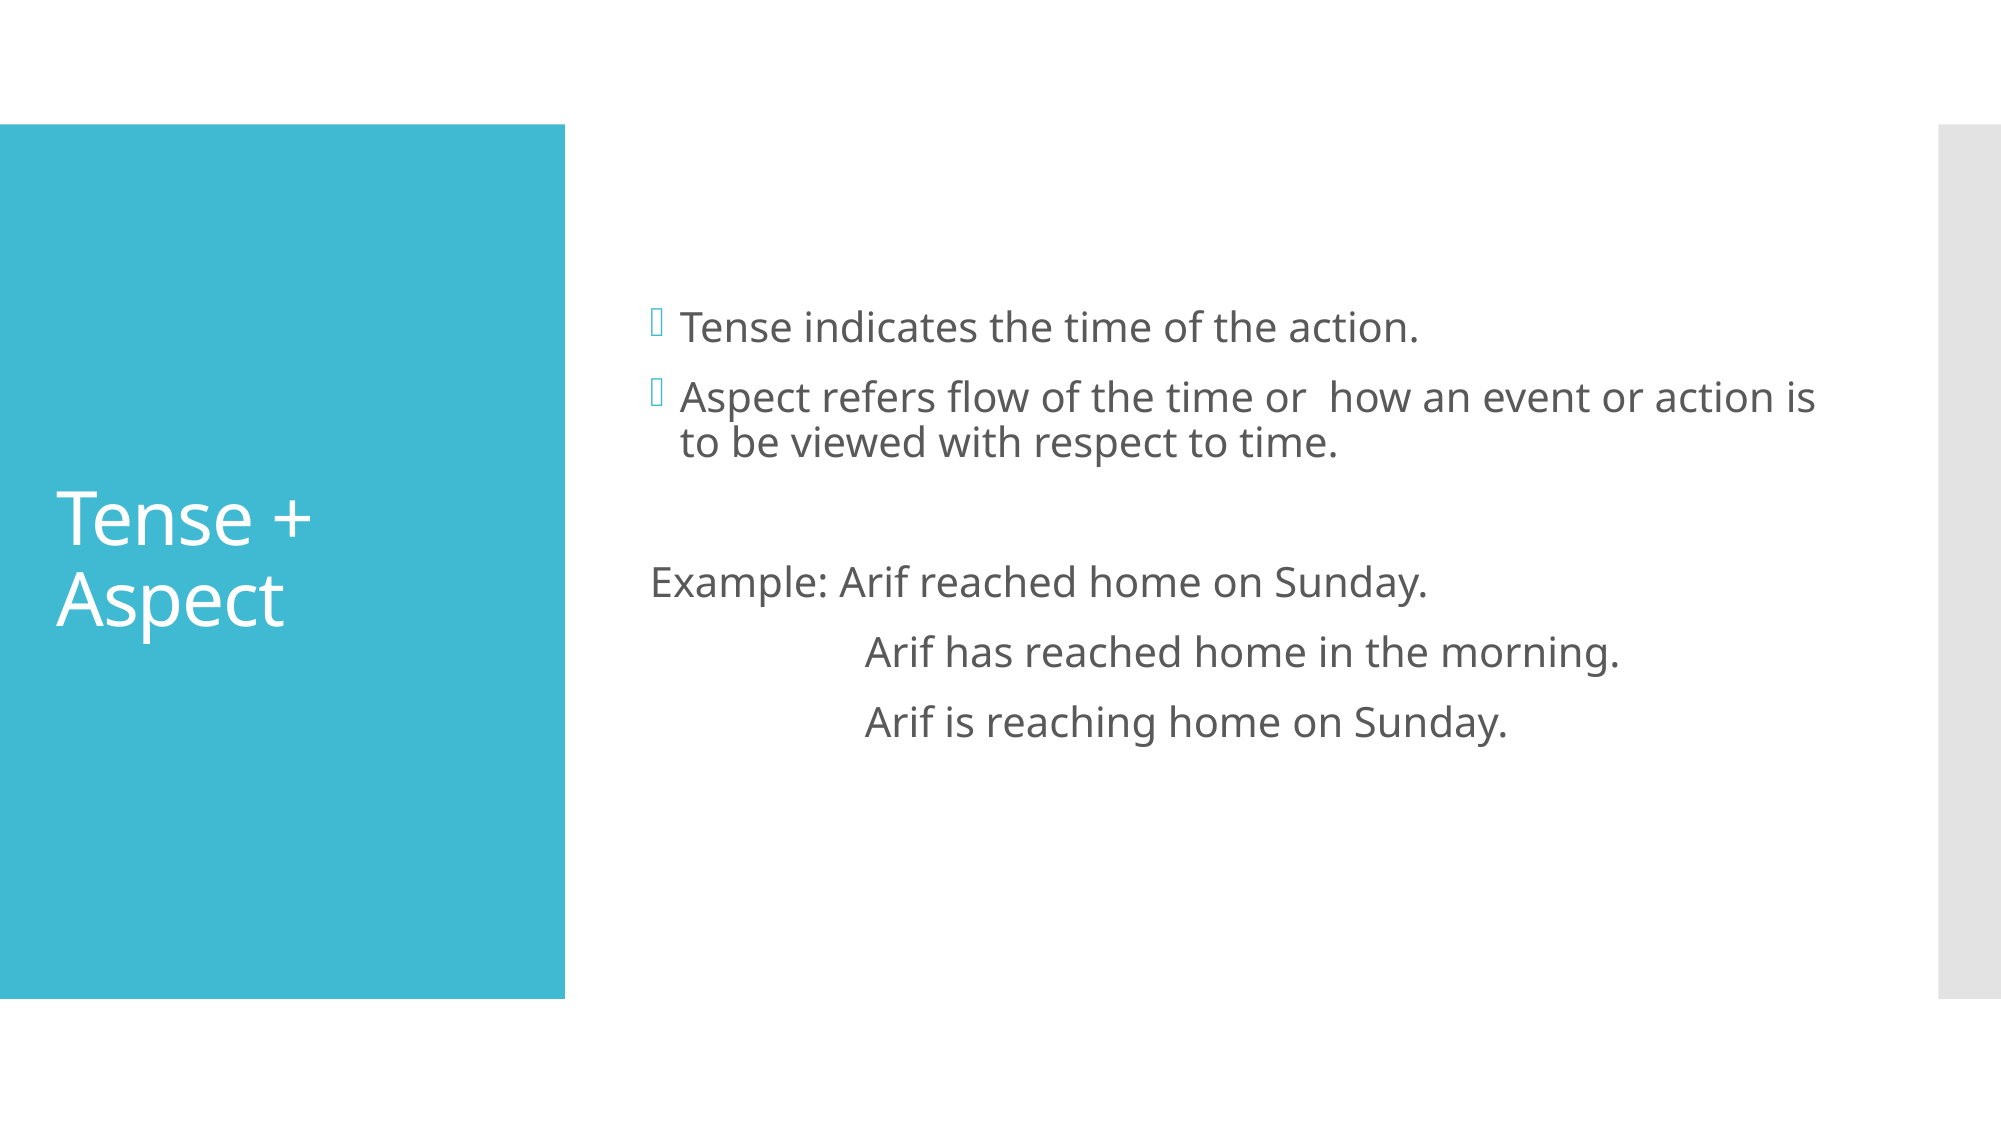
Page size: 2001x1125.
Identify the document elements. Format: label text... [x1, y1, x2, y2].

title Tense + Aspect [41, 184, 525, 940]
list Tense indicates the time of the action. Aspect refers flow of the time or how an event or action is to be viewed with respect to time. Example: Arif reached home on Sunday. Arif has reached home in the morning. Arif is reaching home on Sunday. [634, 141, 1835, 982]
